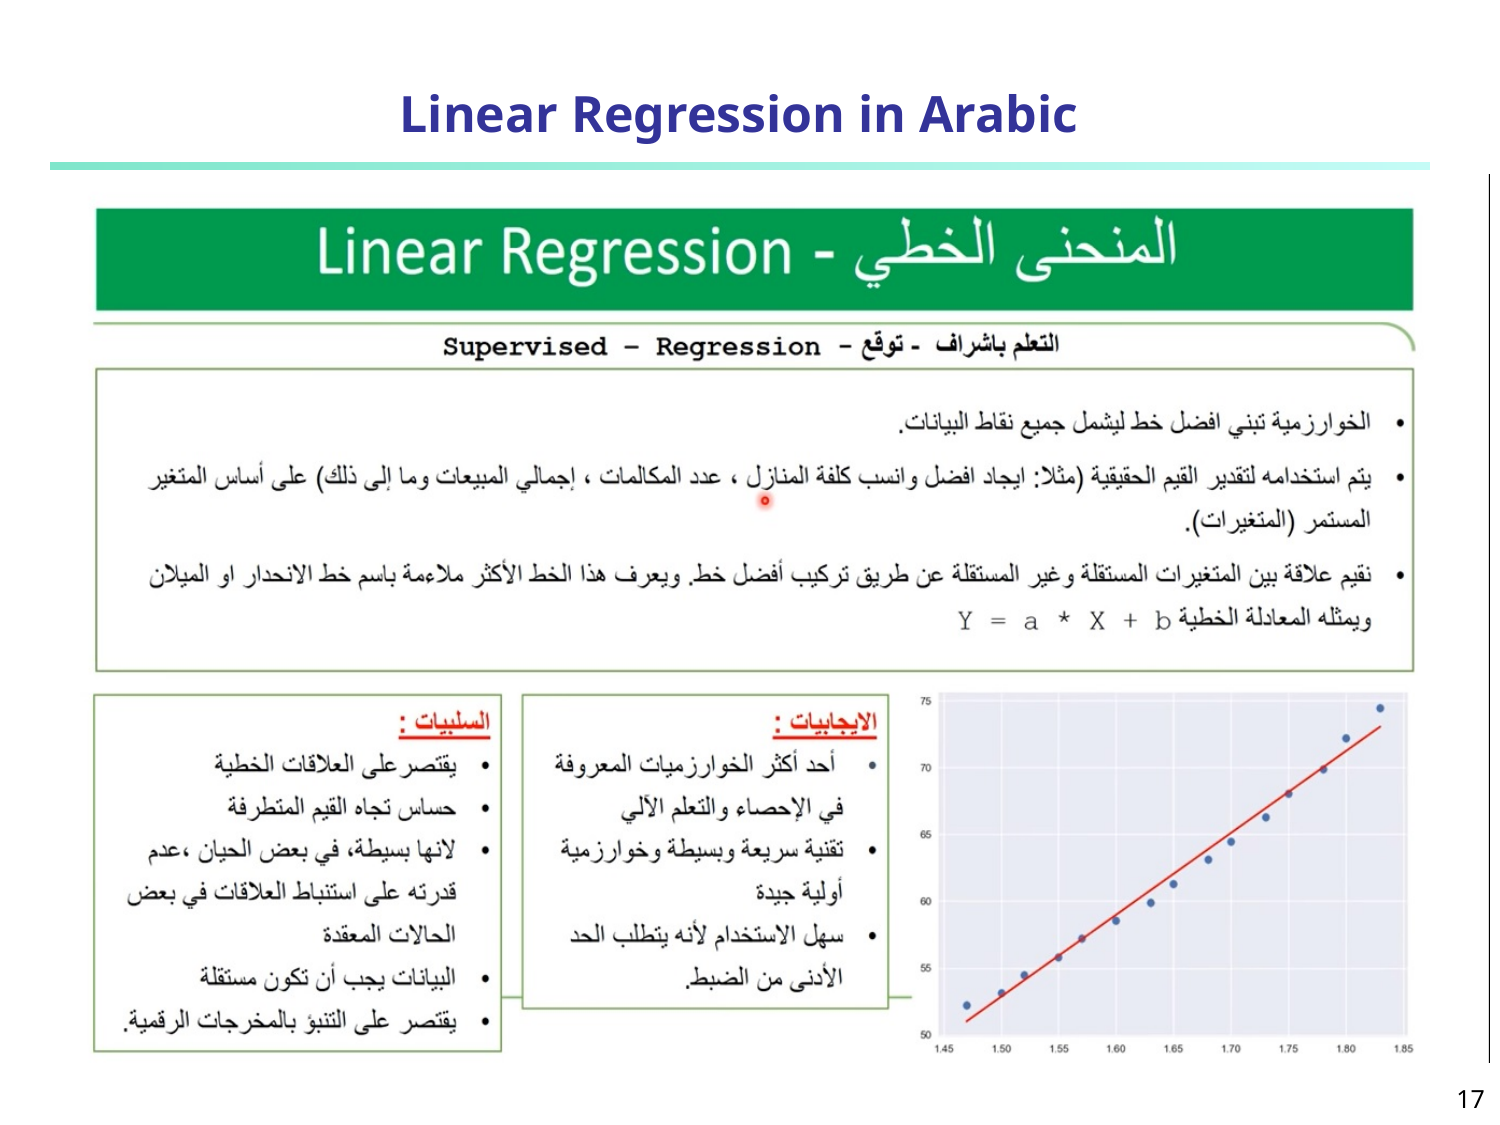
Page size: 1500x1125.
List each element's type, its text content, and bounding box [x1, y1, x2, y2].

picture [20, 174, 1491, 1063]
title Linear Regression in Arabic [49, 62, 1429, 151]
slide_number 17 [1187, 1062, 1500, 1125]
